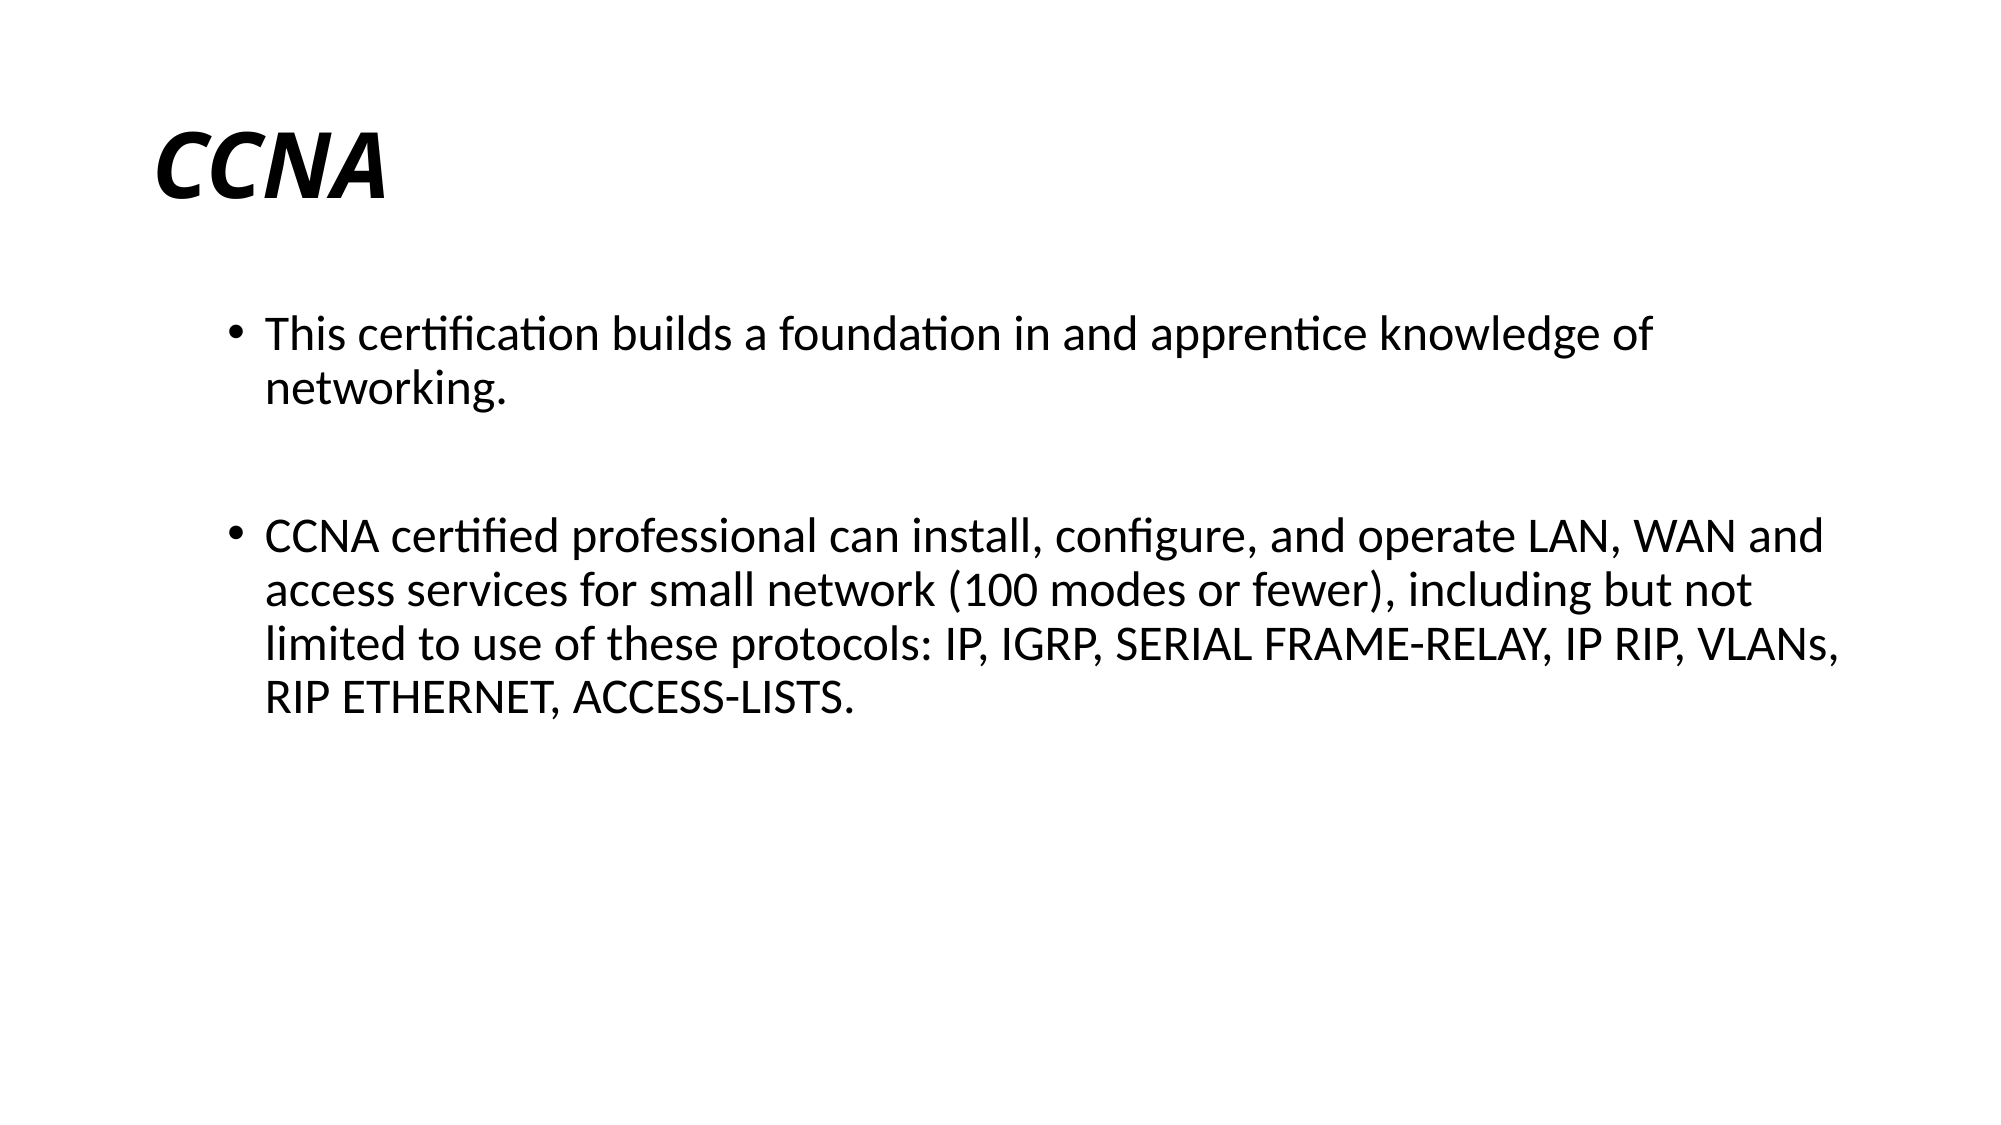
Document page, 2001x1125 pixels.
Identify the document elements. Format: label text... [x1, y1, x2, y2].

list This certification builds a foundation in and apprentice knowledge of networking. CCNA certified professional can install, configure, and operate LAN, WAN and access services for small network (100 modes or fewer), including but not limited to use of these protocols: IP, IGRP, SERIAL FRAME-RELAY, IP RIP, VLANs, RIP ETHERNET, ACCESS-LISTS. [137, 299, 1863, 1014]
title CCNA [137, 59, 1863, 278]
